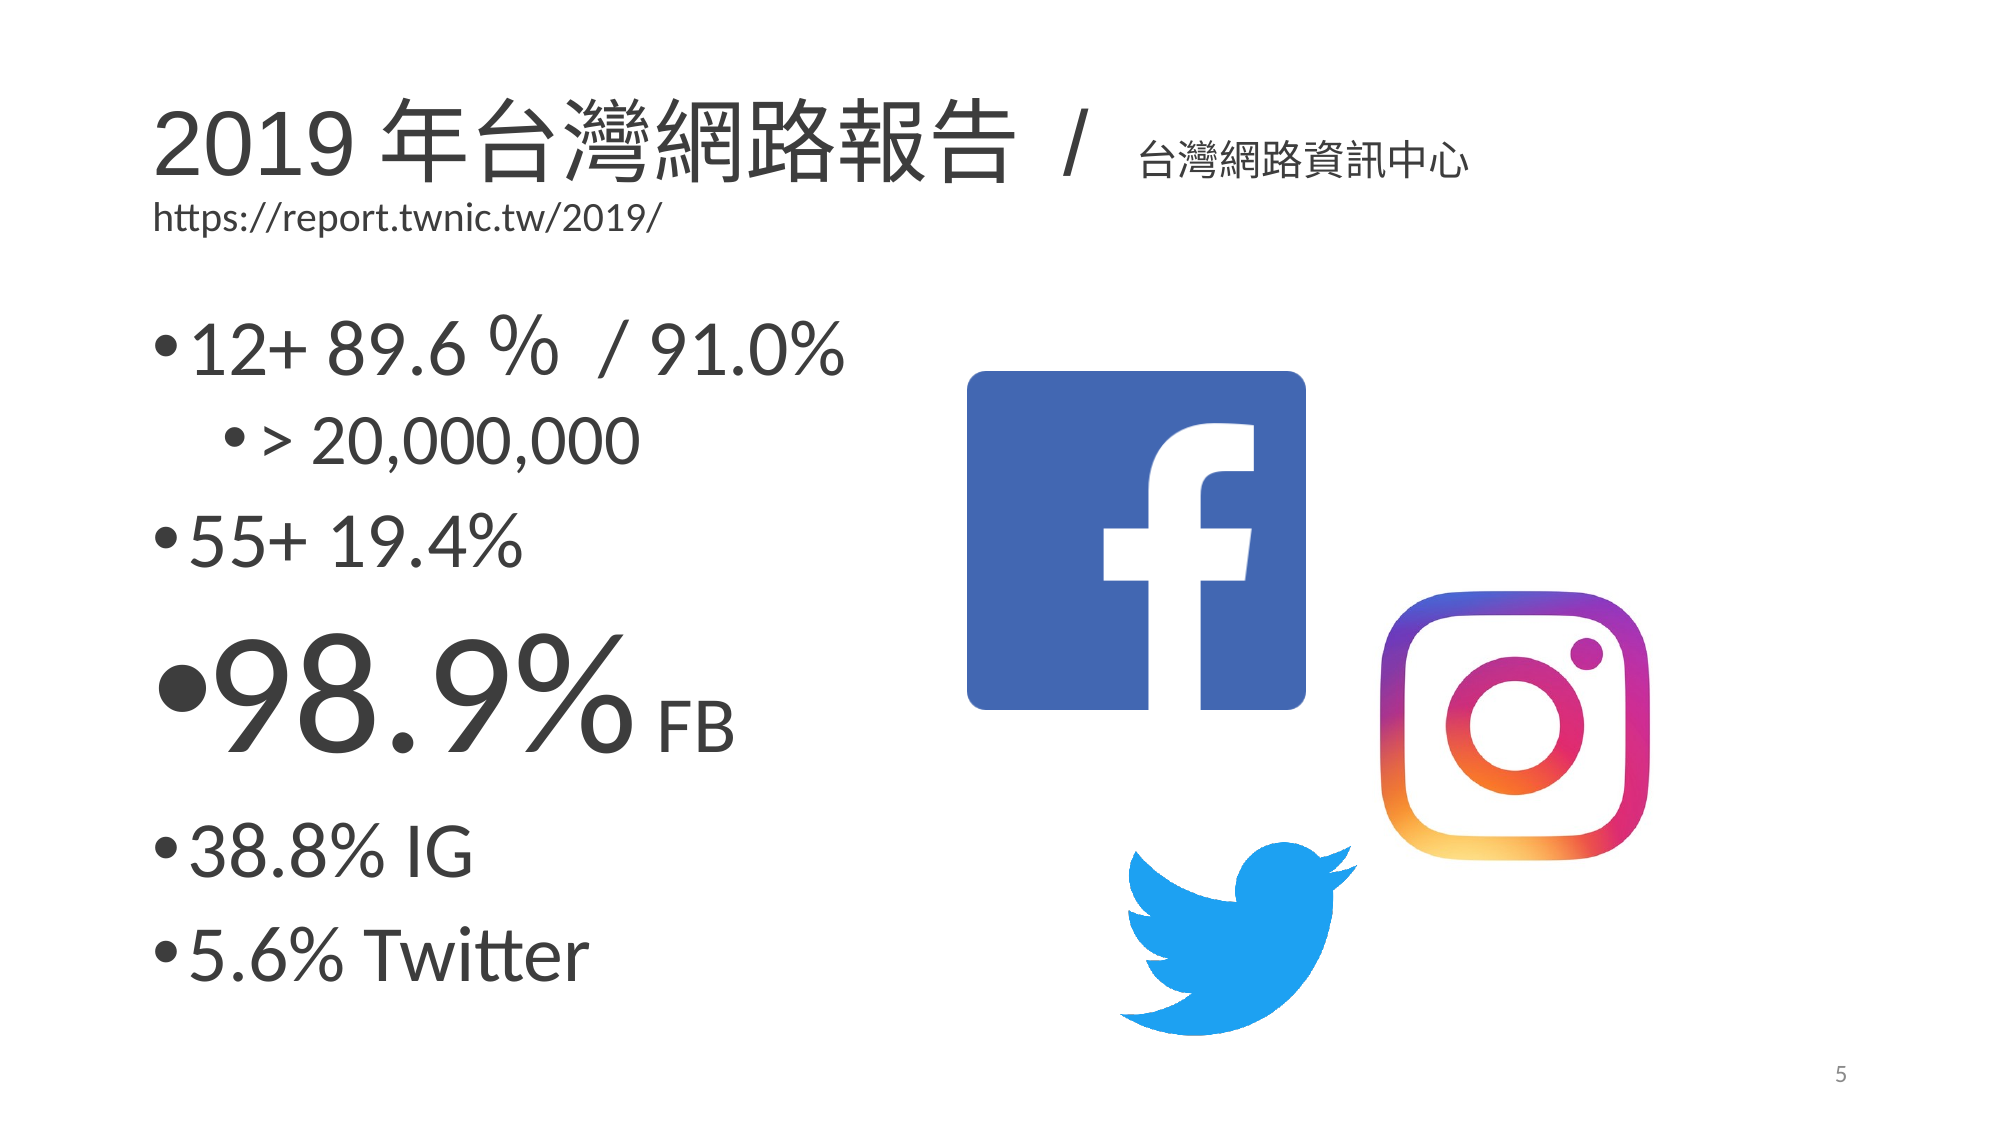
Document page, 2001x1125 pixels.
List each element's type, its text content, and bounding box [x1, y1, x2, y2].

picture [967, 371, 1725, 1036]
title 2019年台灣網路報告 / 台灣網路資訊中心 https://report.twnic.tw/2019/ [137, 59, 1863, 278]
list 12+ 89.6％ / 91.0% > 20,000,000 55+ 19.4% 98.9% FB 38.8% IG 5.6% Twitter [137, 299, 1863, 1014]
slide_number 5 [1412, 1042, 1863, 1103]
